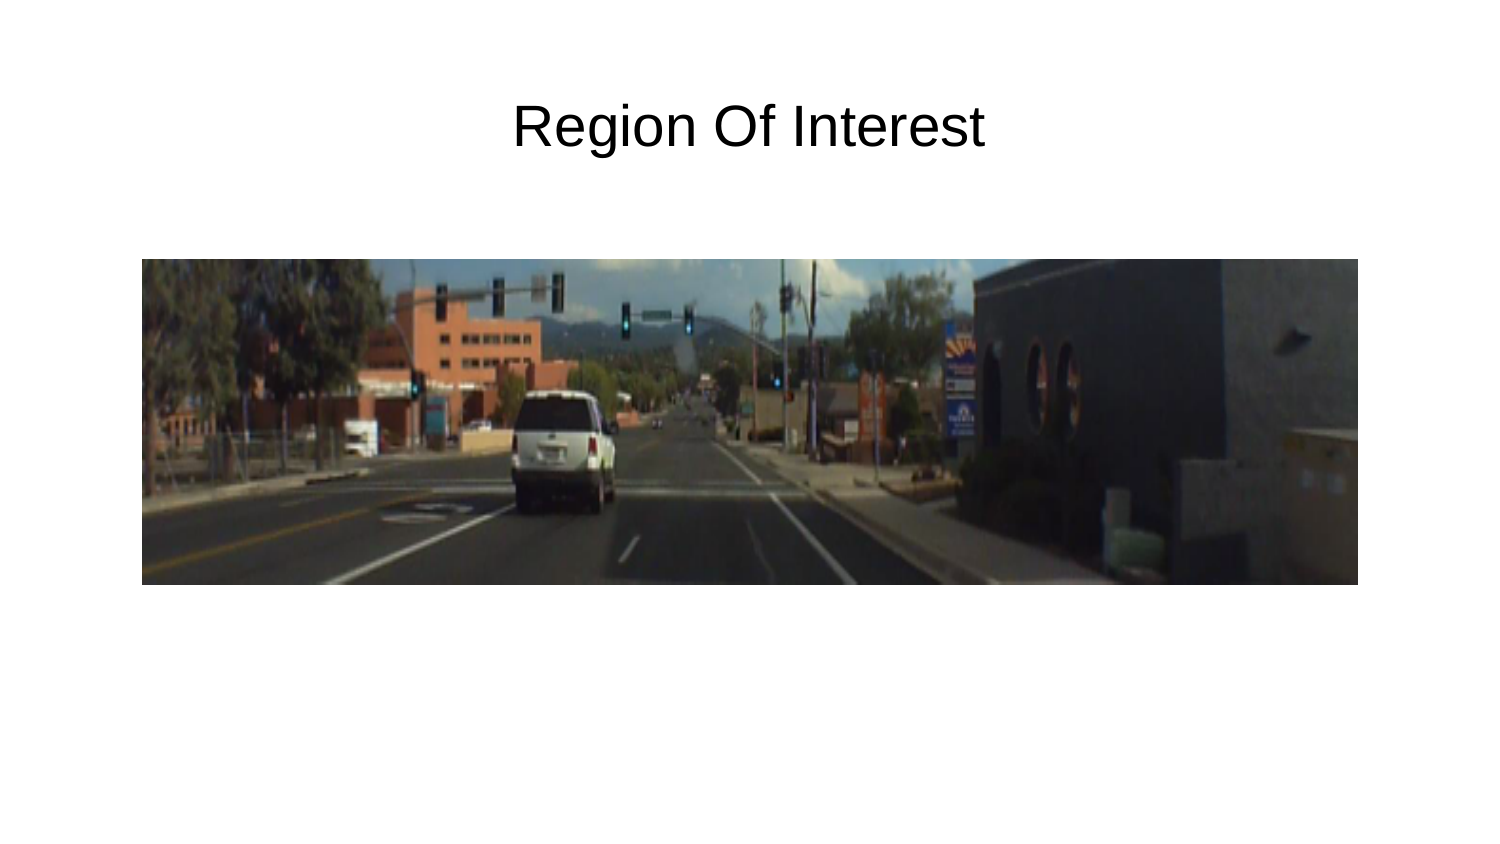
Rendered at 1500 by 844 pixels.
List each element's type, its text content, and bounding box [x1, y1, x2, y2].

picture [142, 259, 1358, 585]
title Region Of Interest [51, 72, 1449, 167]
